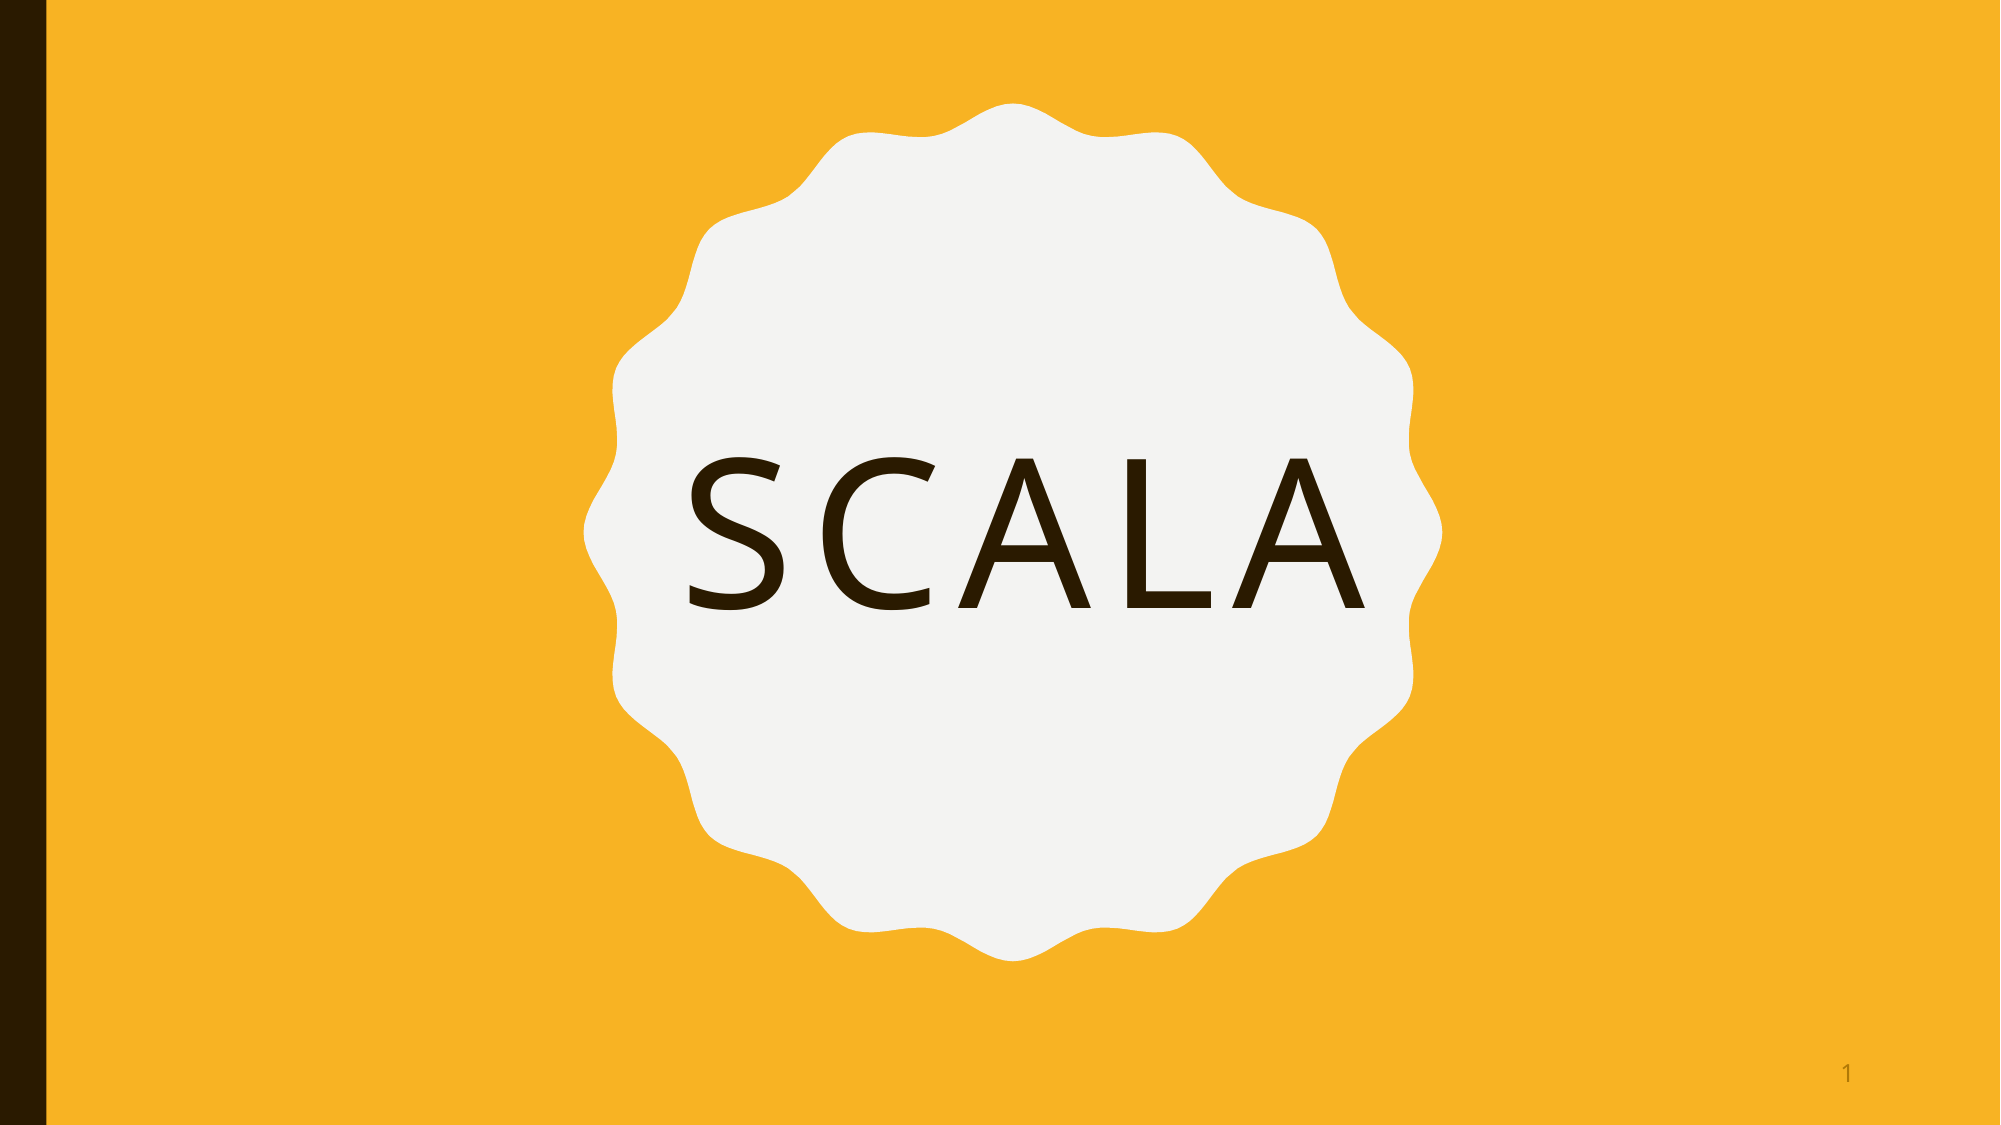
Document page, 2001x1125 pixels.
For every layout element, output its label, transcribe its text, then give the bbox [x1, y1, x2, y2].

title SCALA [176, 180, 1870, 902]
slide_number 1 [1487, 1045, 1870, 1103]
